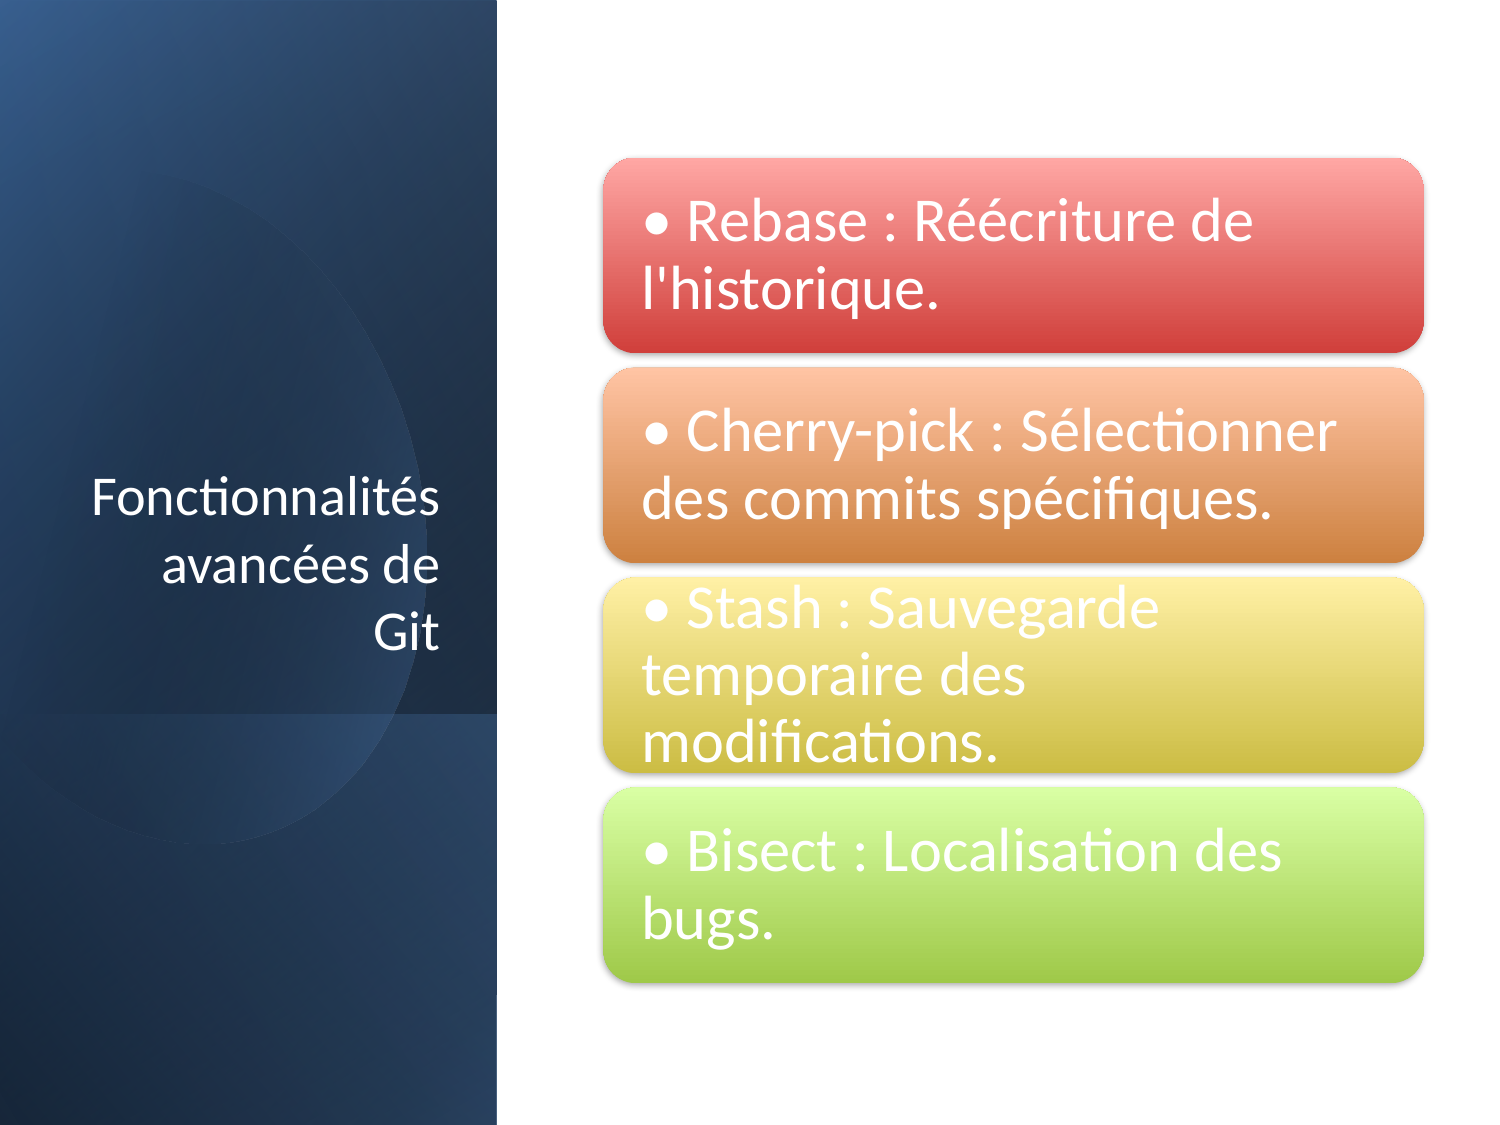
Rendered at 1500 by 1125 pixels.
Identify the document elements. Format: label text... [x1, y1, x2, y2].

text_box [499, 0, 1500, 1125]
title Fonctionnalités avancées de Git [72, 276, 456, 670]
text_box [0, 0, 499, 1125]
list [603, 122, 1424, 1018]
